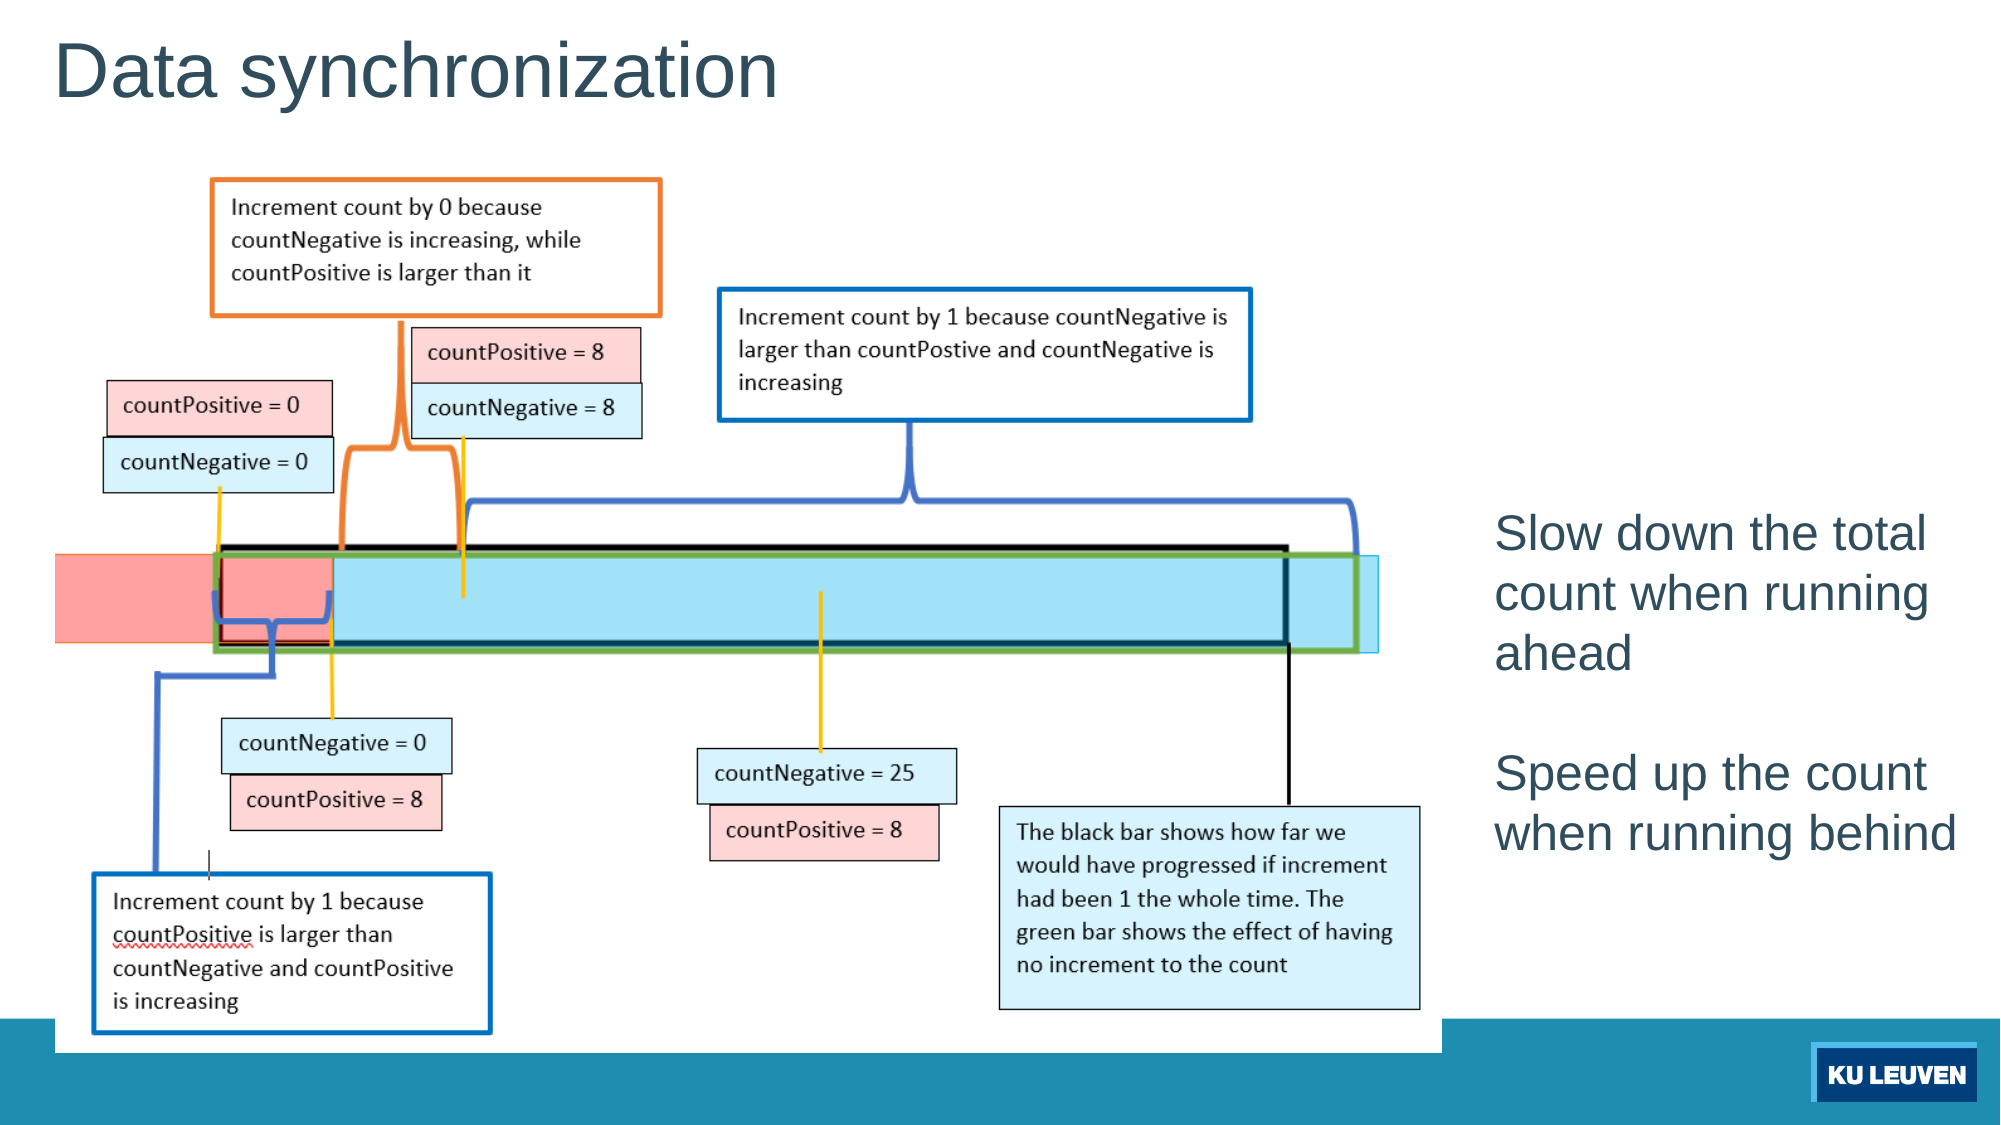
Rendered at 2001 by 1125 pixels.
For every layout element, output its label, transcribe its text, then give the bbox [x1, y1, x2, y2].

picture [1811, 1042, 1977, 1102]
text_box Slow down the total count when running ahead Speed up the count when running behind [1474, 480, 2000, 932]
text_box Data synchronization [33, 0, 1048, 165]
picture [55, 152, 1442, 1053]
